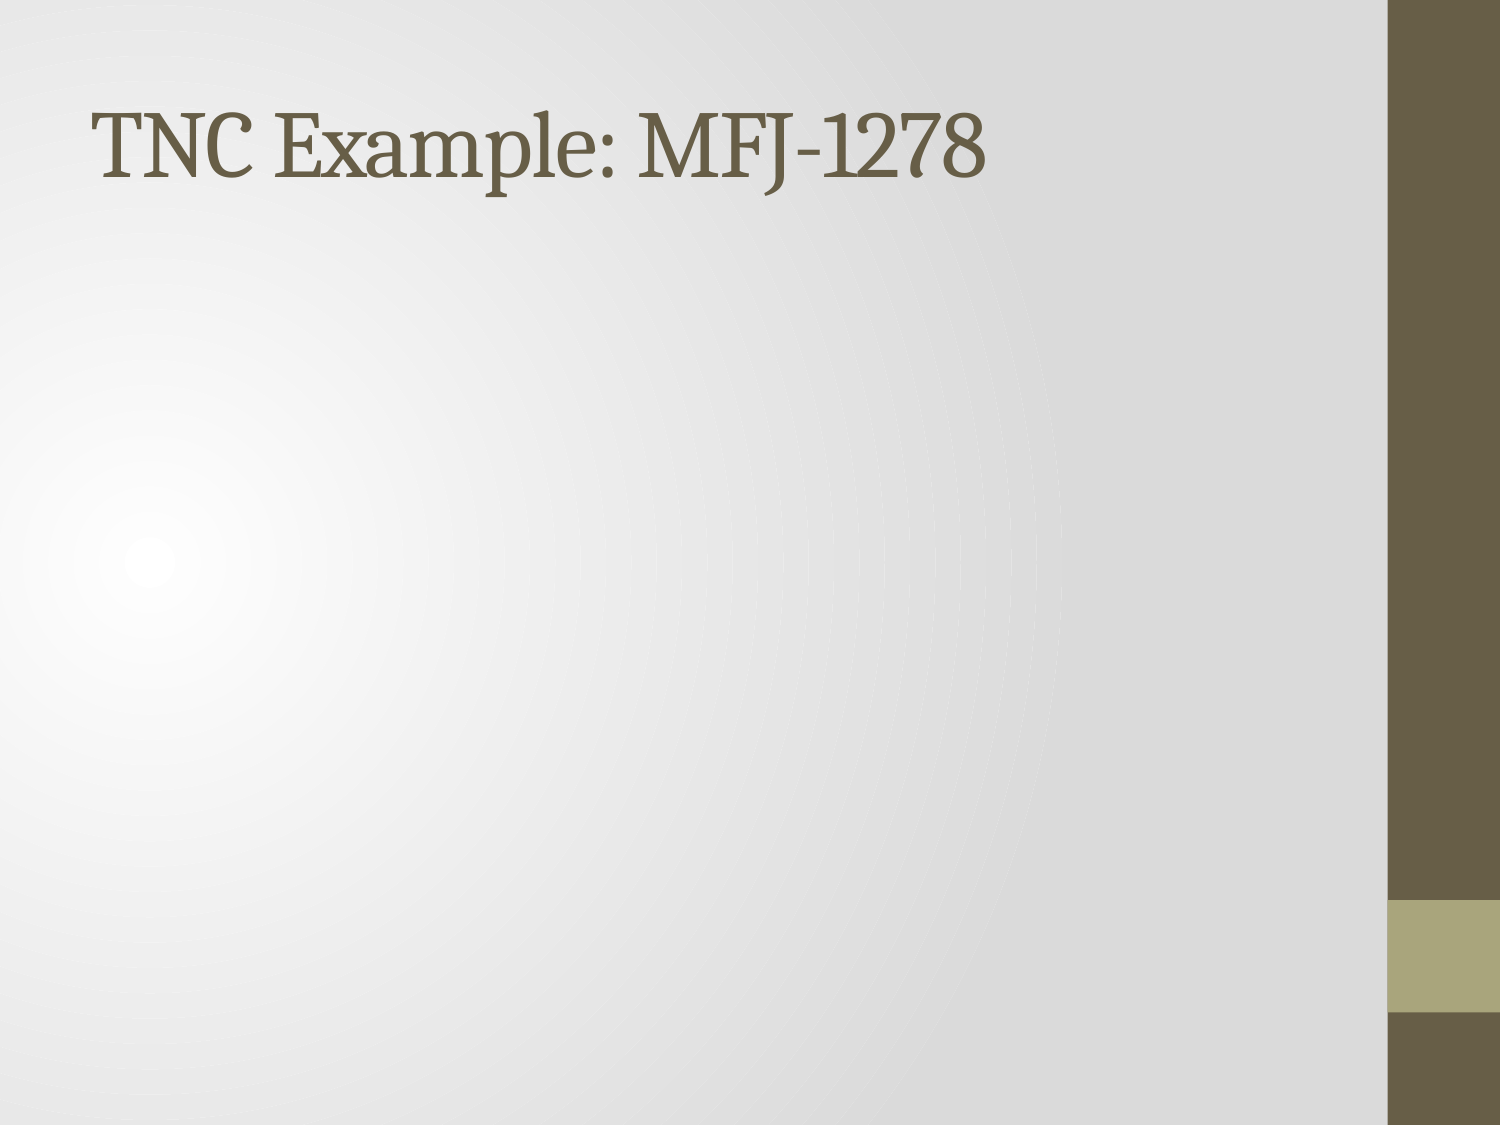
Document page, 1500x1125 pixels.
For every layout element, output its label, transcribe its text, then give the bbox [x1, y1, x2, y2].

title TNC Example: MFJ-1278 [75, 45, 1325, 233]
